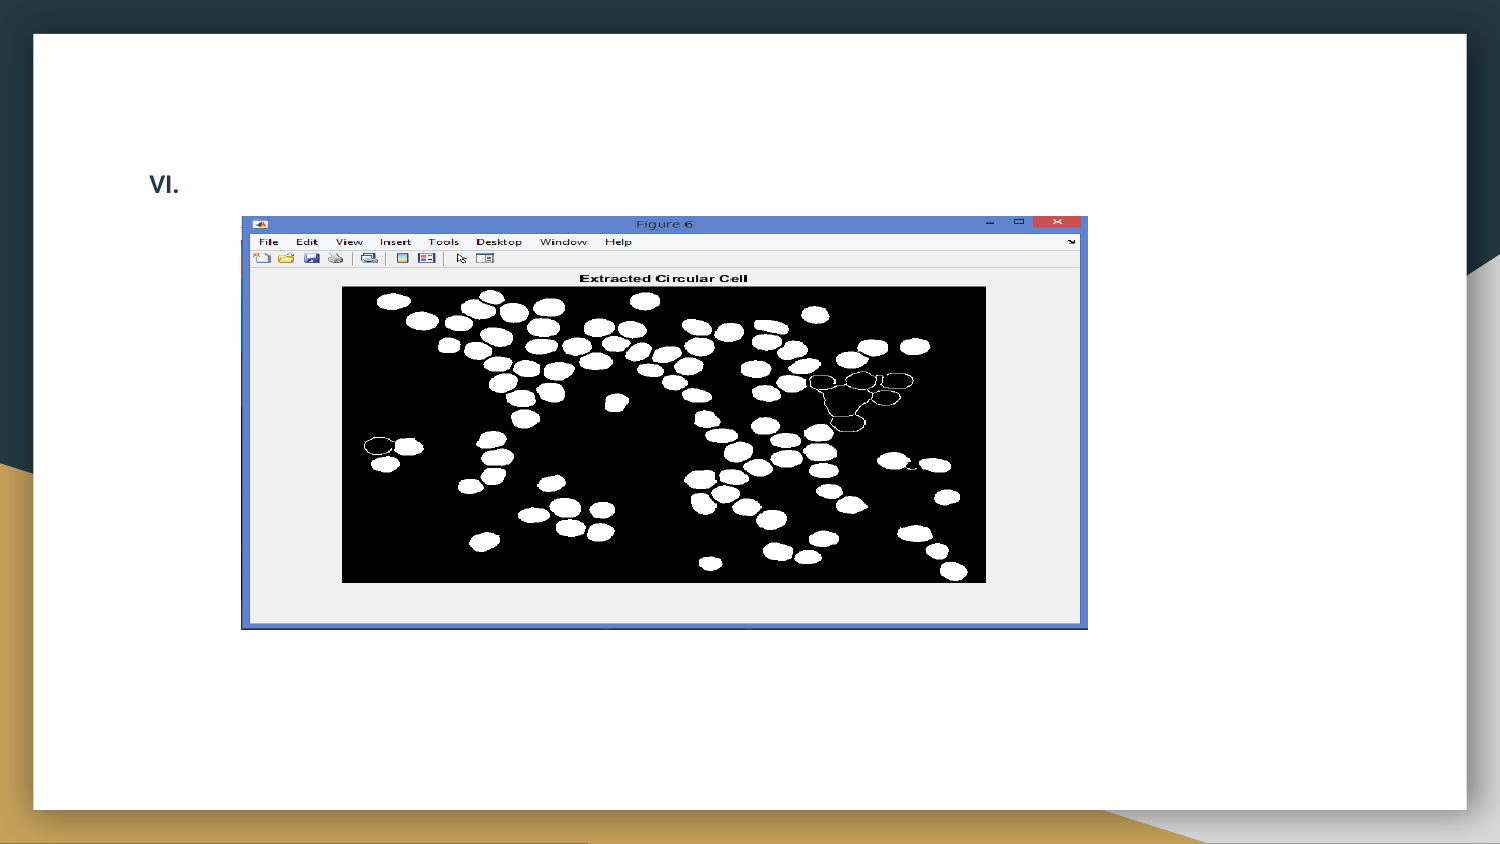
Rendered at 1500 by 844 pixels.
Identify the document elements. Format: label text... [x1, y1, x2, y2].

picture [241, 216, 1089, 630]
list VI. [134, 146, 1366, 729]
